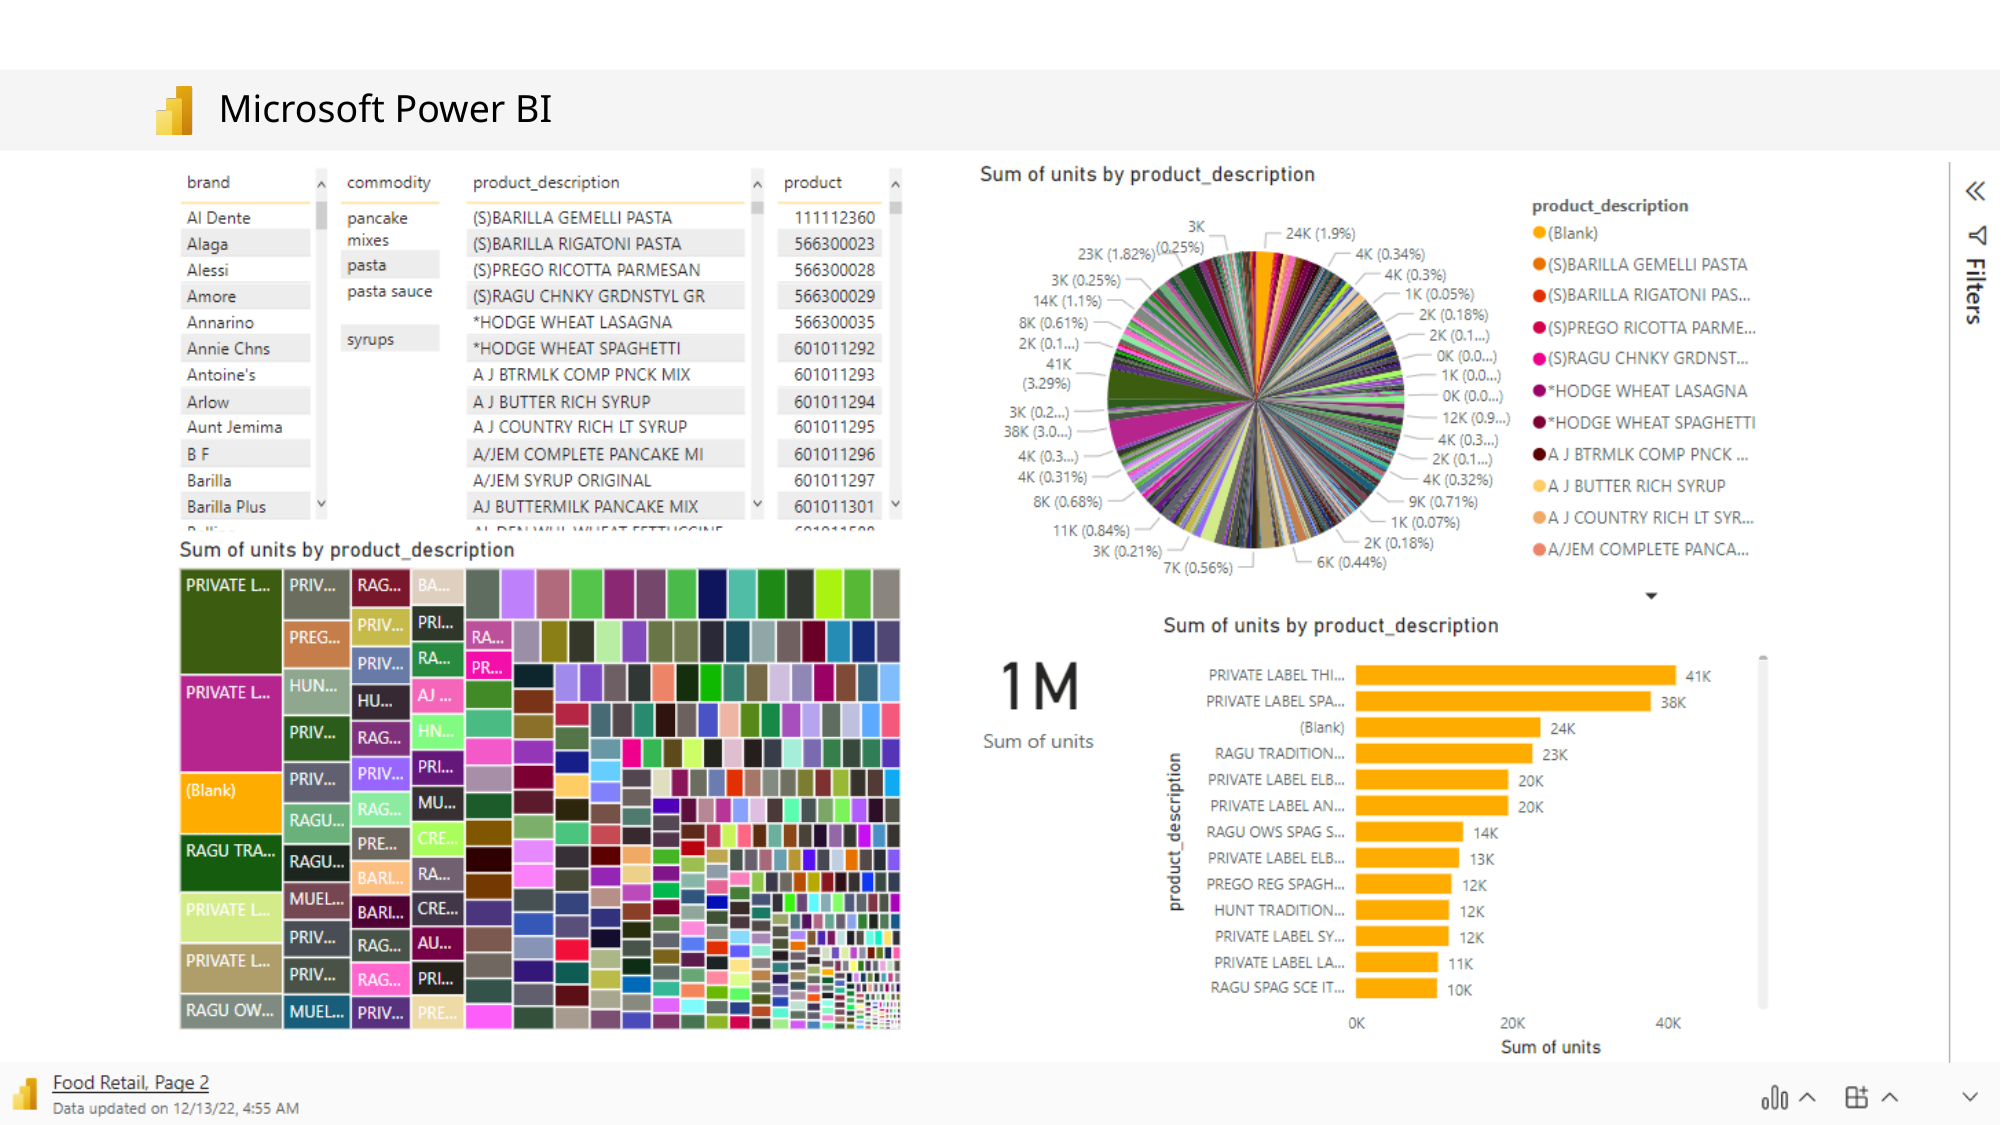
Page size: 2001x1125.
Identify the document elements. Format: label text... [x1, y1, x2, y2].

picture [149, 86, 198, 135]
text_box Microsoft Power BI [0, 69, 2000, 152]
picture [0, 162, 2000, 1125]
